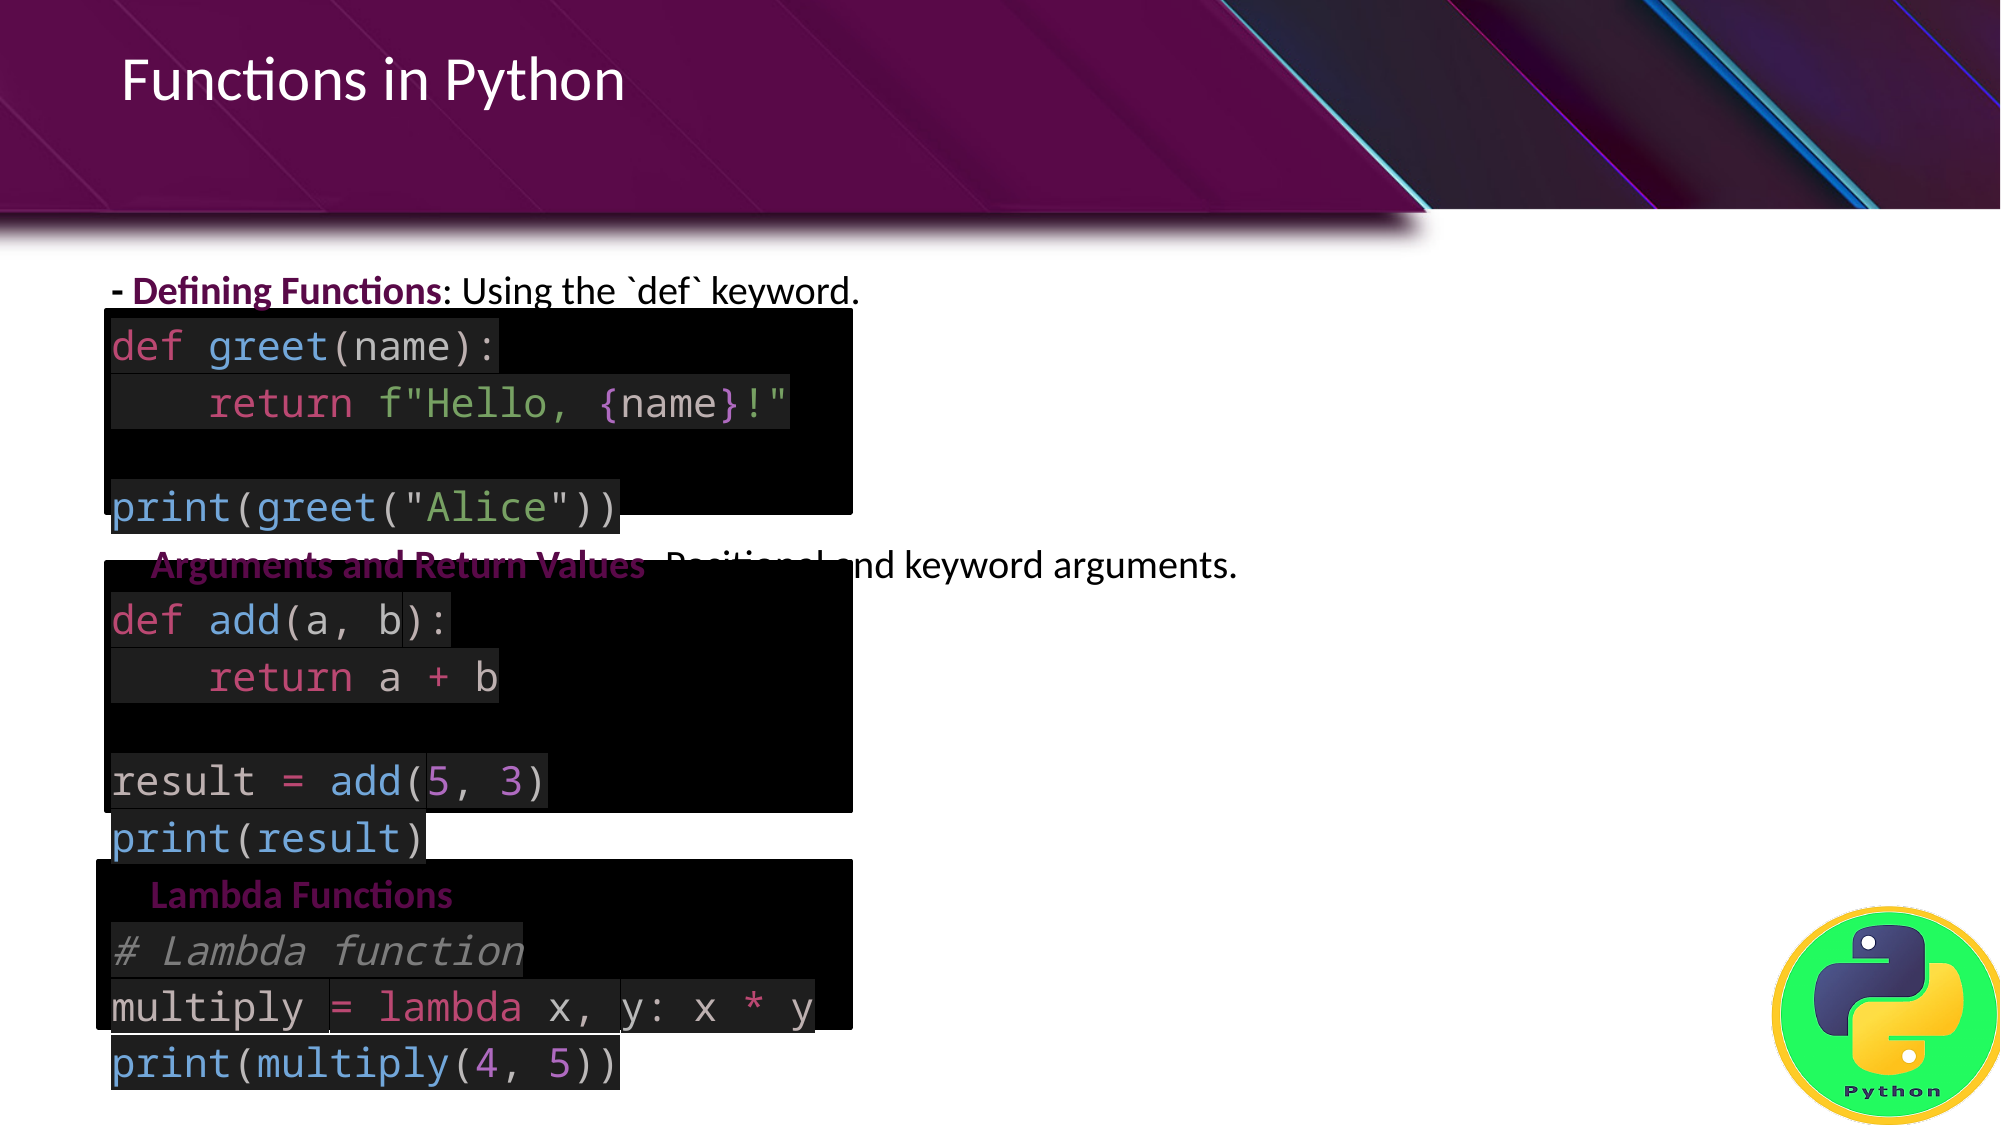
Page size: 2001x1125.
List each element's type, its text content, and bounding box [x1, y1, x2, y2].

title Functions in Python [106, 29, 1913, 197]
list - Defining Functions: Using the `def` keyword. def greet(name): return f"Hello, {name}!" print(greet("Alice")) - Arguments and Return Values: Positional and keyword arguments. def add(a, b): return a + b result = add(5, 3) print(result) - Lambda Functions: Anonymous functions. # Lambda function multiply = lambda x, y: x * y print(multiply(4, 5)) [96, 256, 1900, 1096]
picture [0, 0, 2001, 1125]
